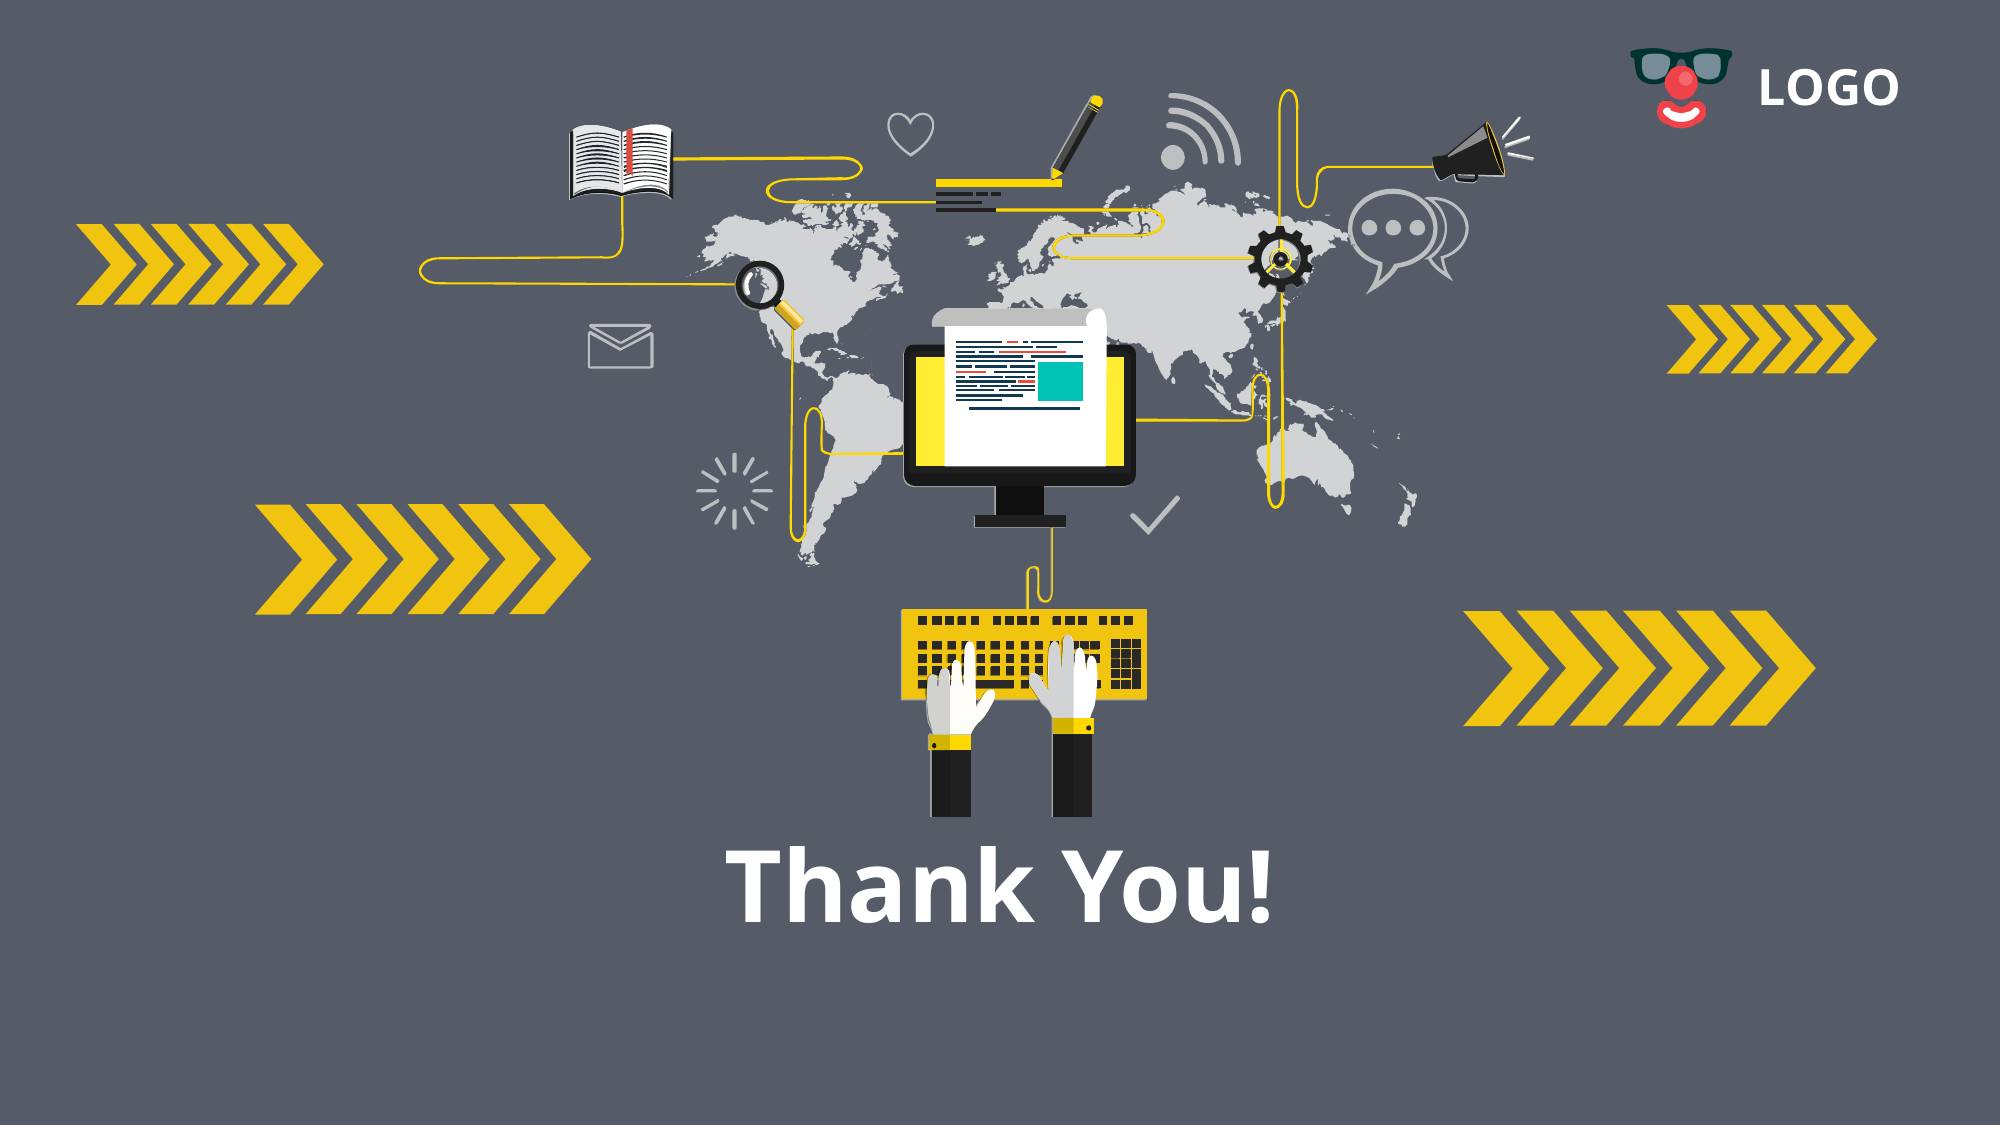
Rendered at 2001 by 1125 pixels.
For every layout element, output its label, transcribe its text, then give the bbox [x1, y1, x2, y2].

text_box LOGO [1743, 48, 1916, 123]
picture [1623, 42, 1742, 135]
title Thank You! [358, 810, 1642, 955]
